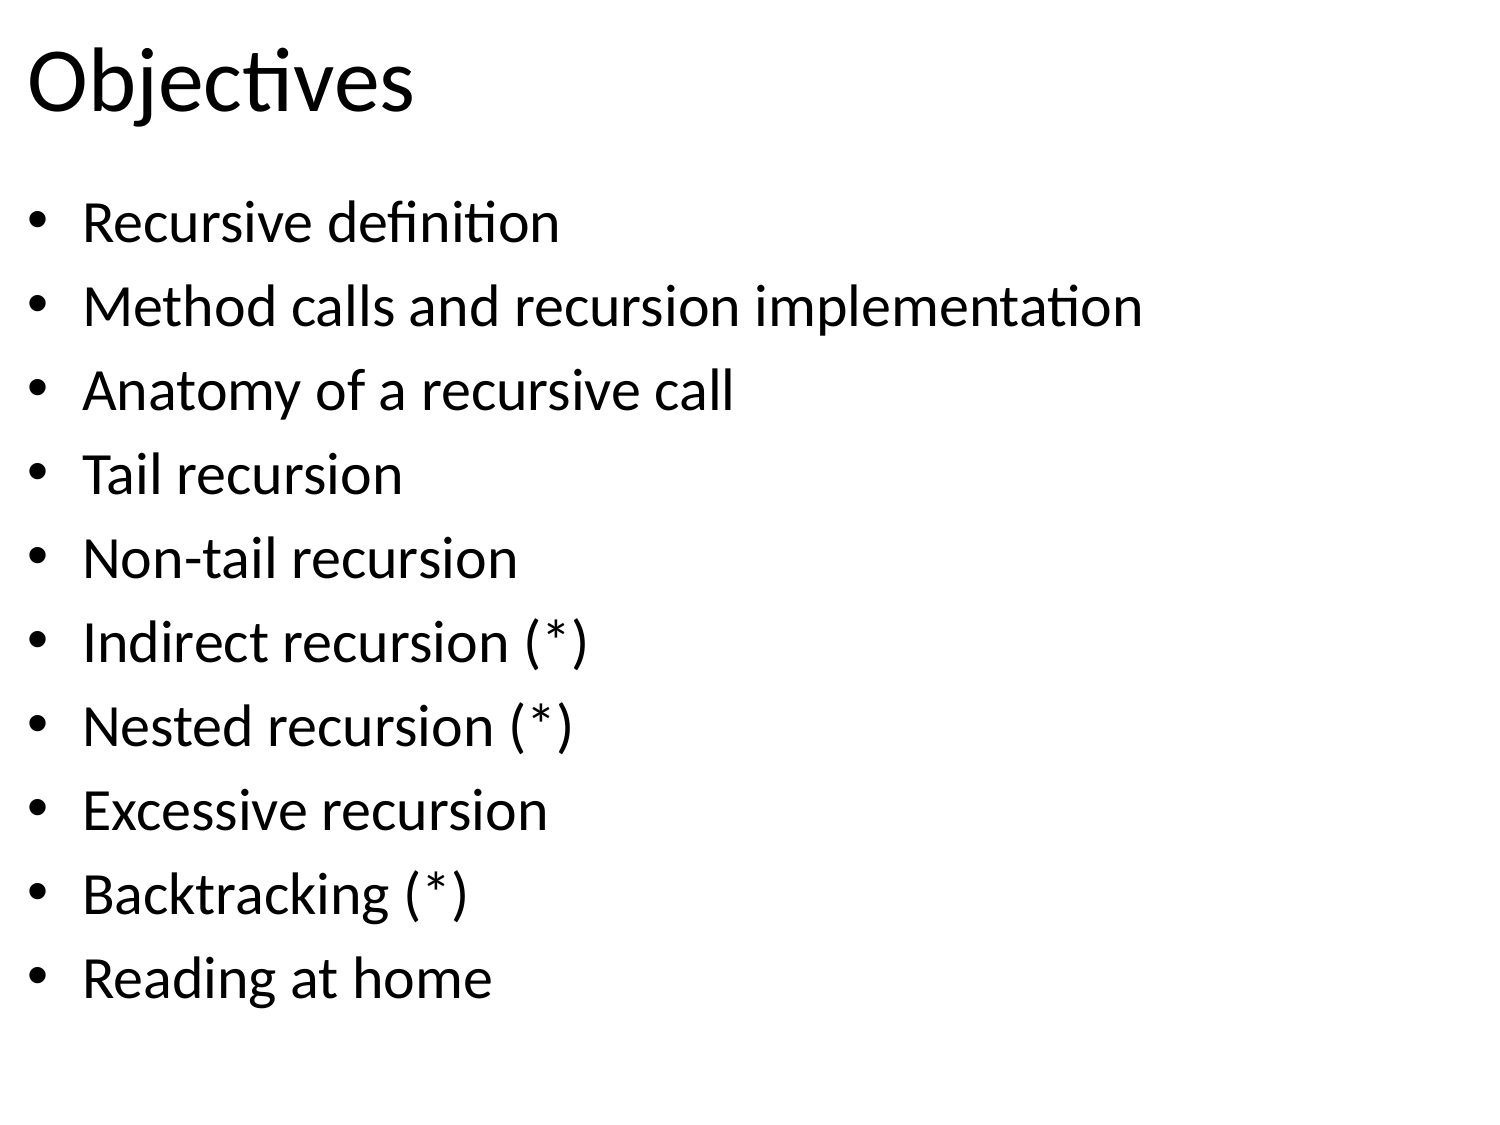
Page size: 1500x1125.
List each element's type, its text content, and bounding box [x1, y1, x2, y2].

title Objectives [12, 12, 1475, 155]
list Recursive definition Method calls and recursion implementation Anatomy of a recursive call Tail recursion Non-tail recursion Indirect recursion (*) Nested recursion (*) Excessive recursion Backtracking (*) Reading at home [12, 174, 1475, 1025]
